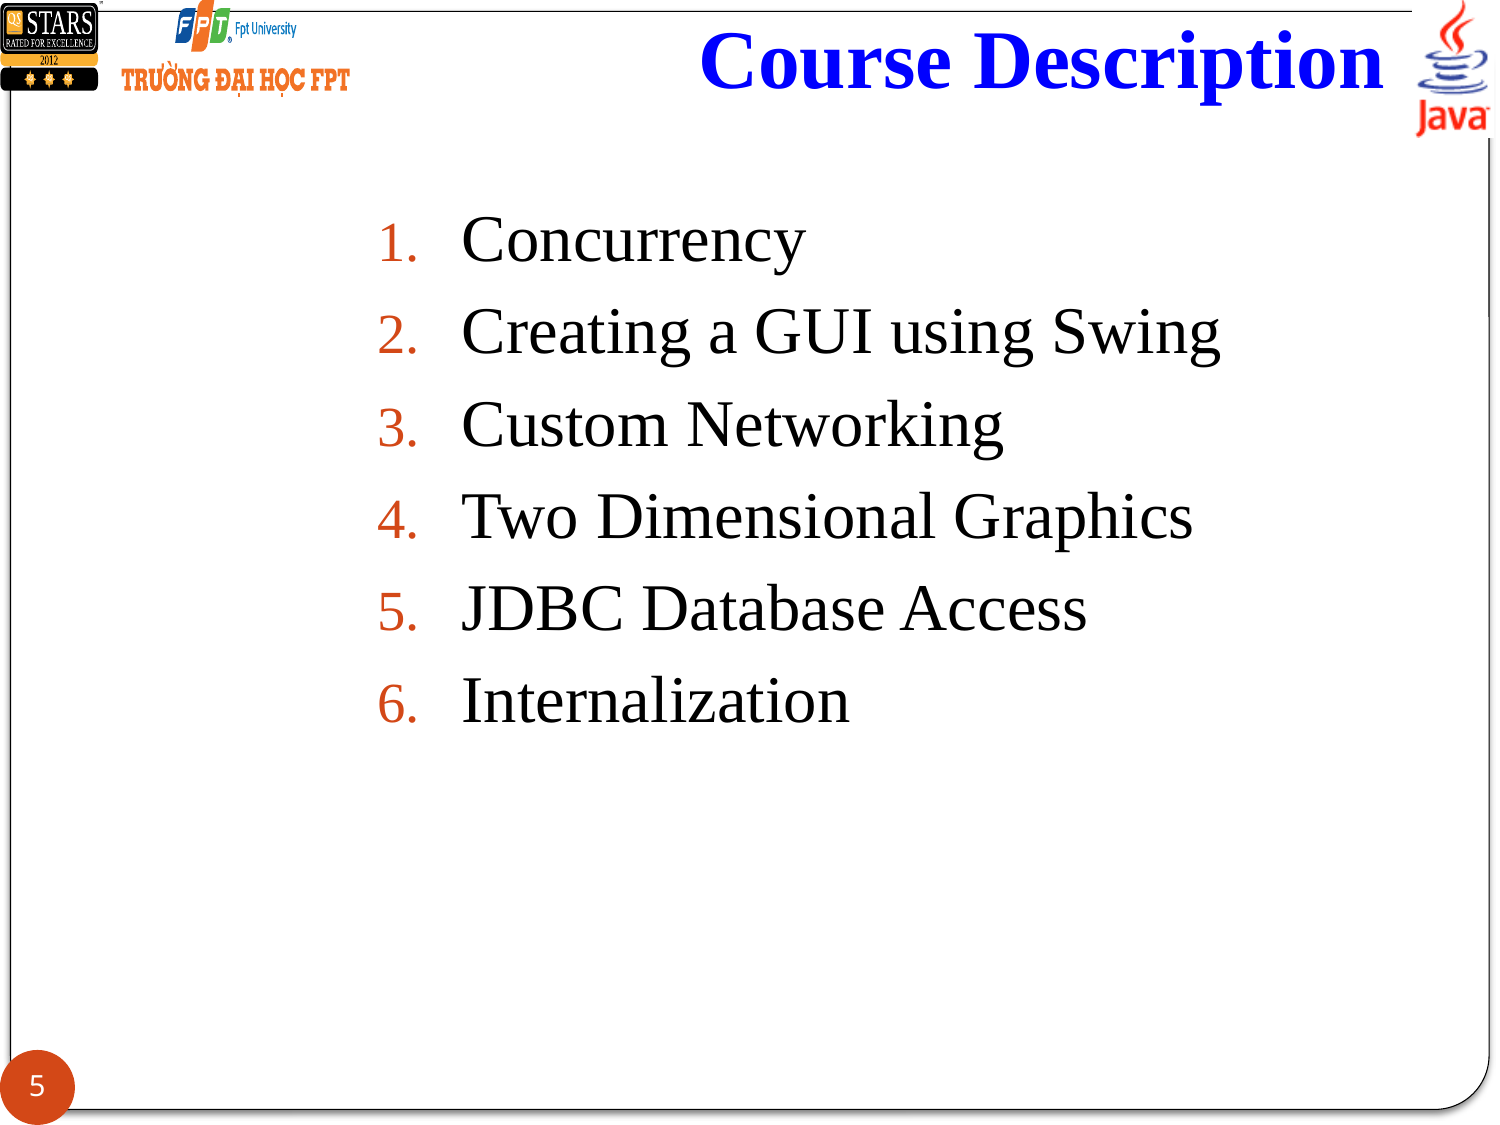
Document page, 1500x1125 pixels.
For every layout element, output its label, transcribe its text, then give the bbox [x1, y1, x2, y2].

slide_number 5 [0, 1049, 75, 1125]
title Course Description [150, 0, 1400, 121]
picture [1412, 0, 1494, 138]
list Concurrency Creating a GUI using Swing Custom Networking Two Dimensional Graphics JDBC Database Access Internalization [362, 187, 1300, 838]
